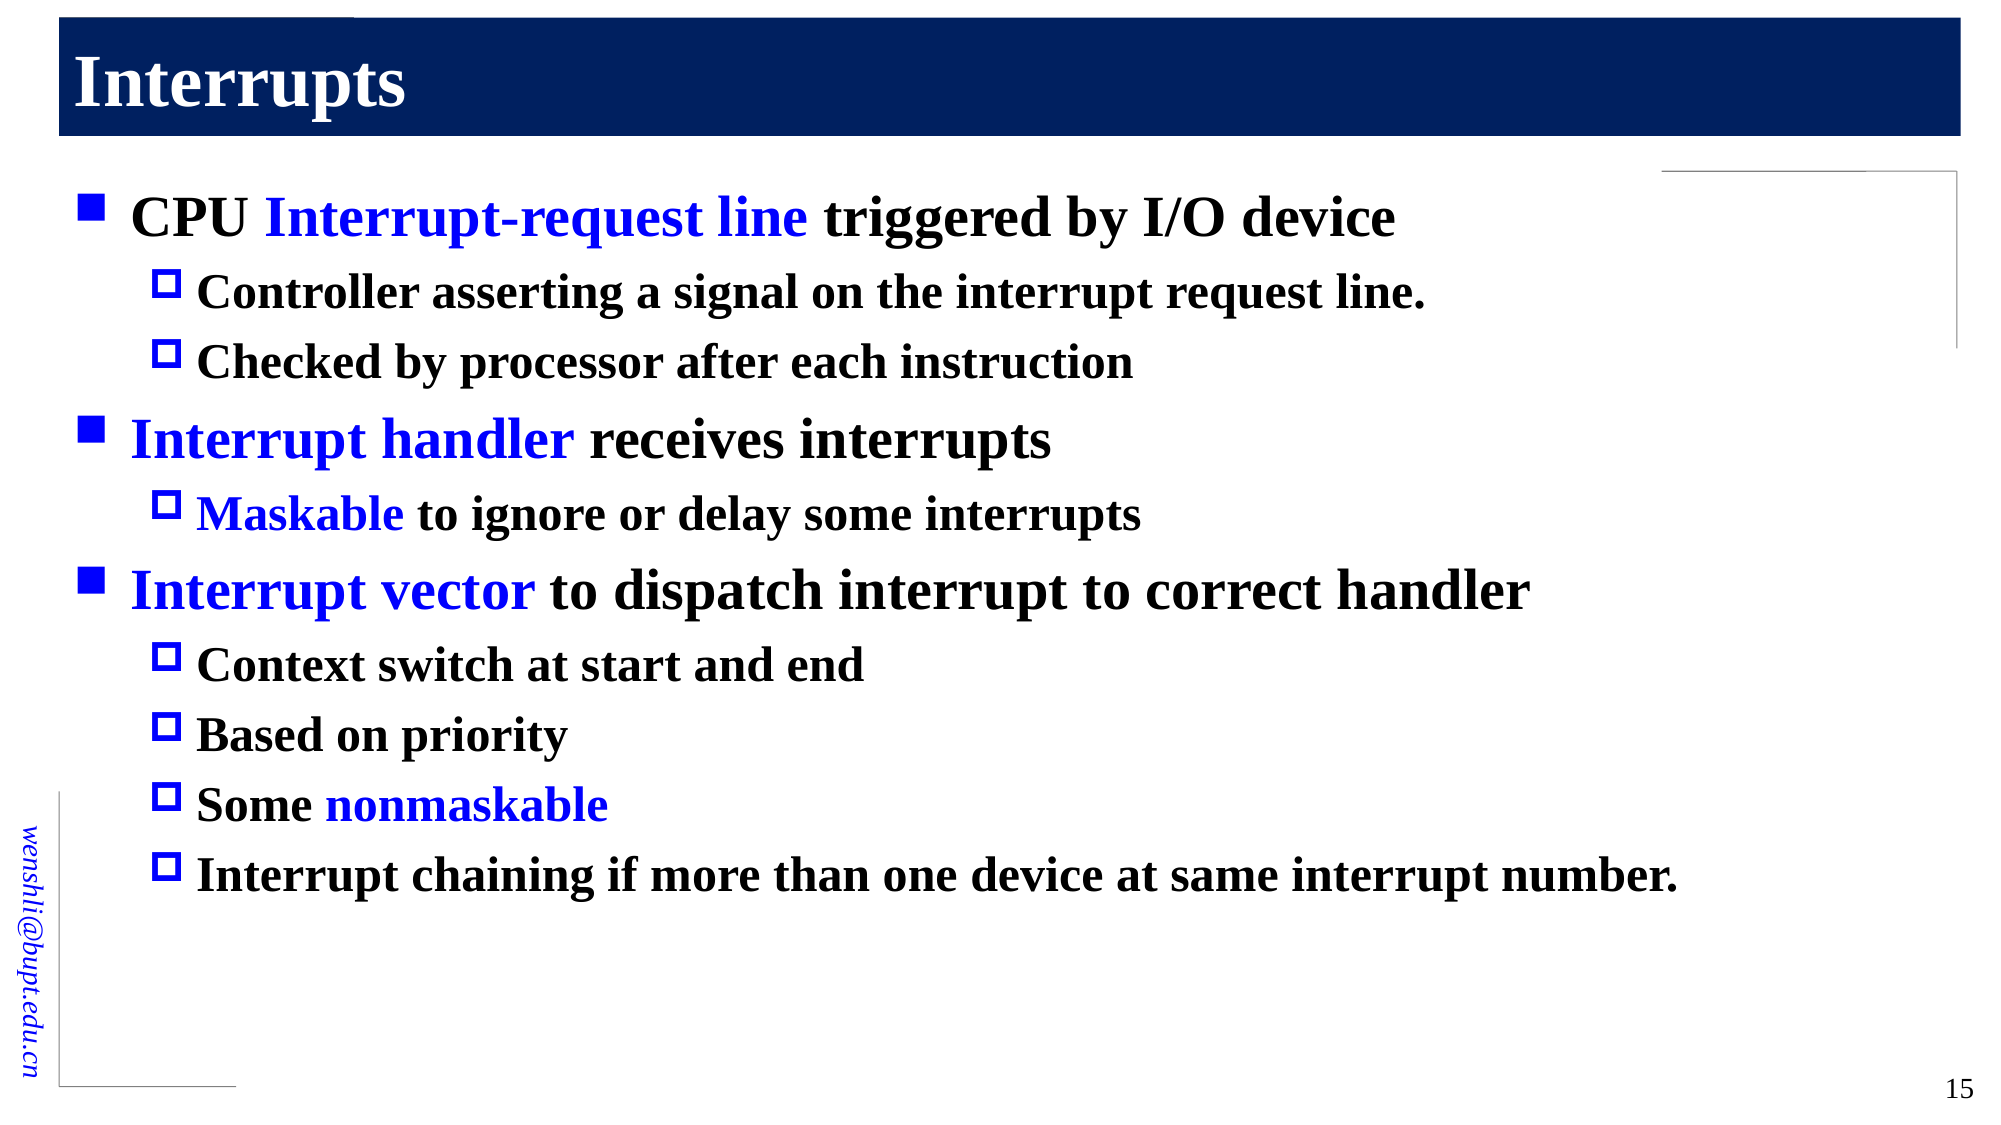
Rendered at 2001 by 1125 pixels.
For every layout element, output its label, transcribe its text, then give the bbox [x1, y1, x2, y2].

title Interrupts [58, 17, 1961, 137]
text_box 15 [1822, 1062, 1990, 1117]
list CPU Interrupt-request line triggered by I/O device Controller asserting a signal on the interrupt request line. Checked by processor after each instruction Interrupt handler receives interrupts Maskable to ignore or delay some interrupts Interrupt vector to dispatch interrupt to correct handler Context switch at start and end Based on priority Some nonmaskable Interrupt chaining if more than one device at same interrupt number. [59, 171, 1955, 1087]
